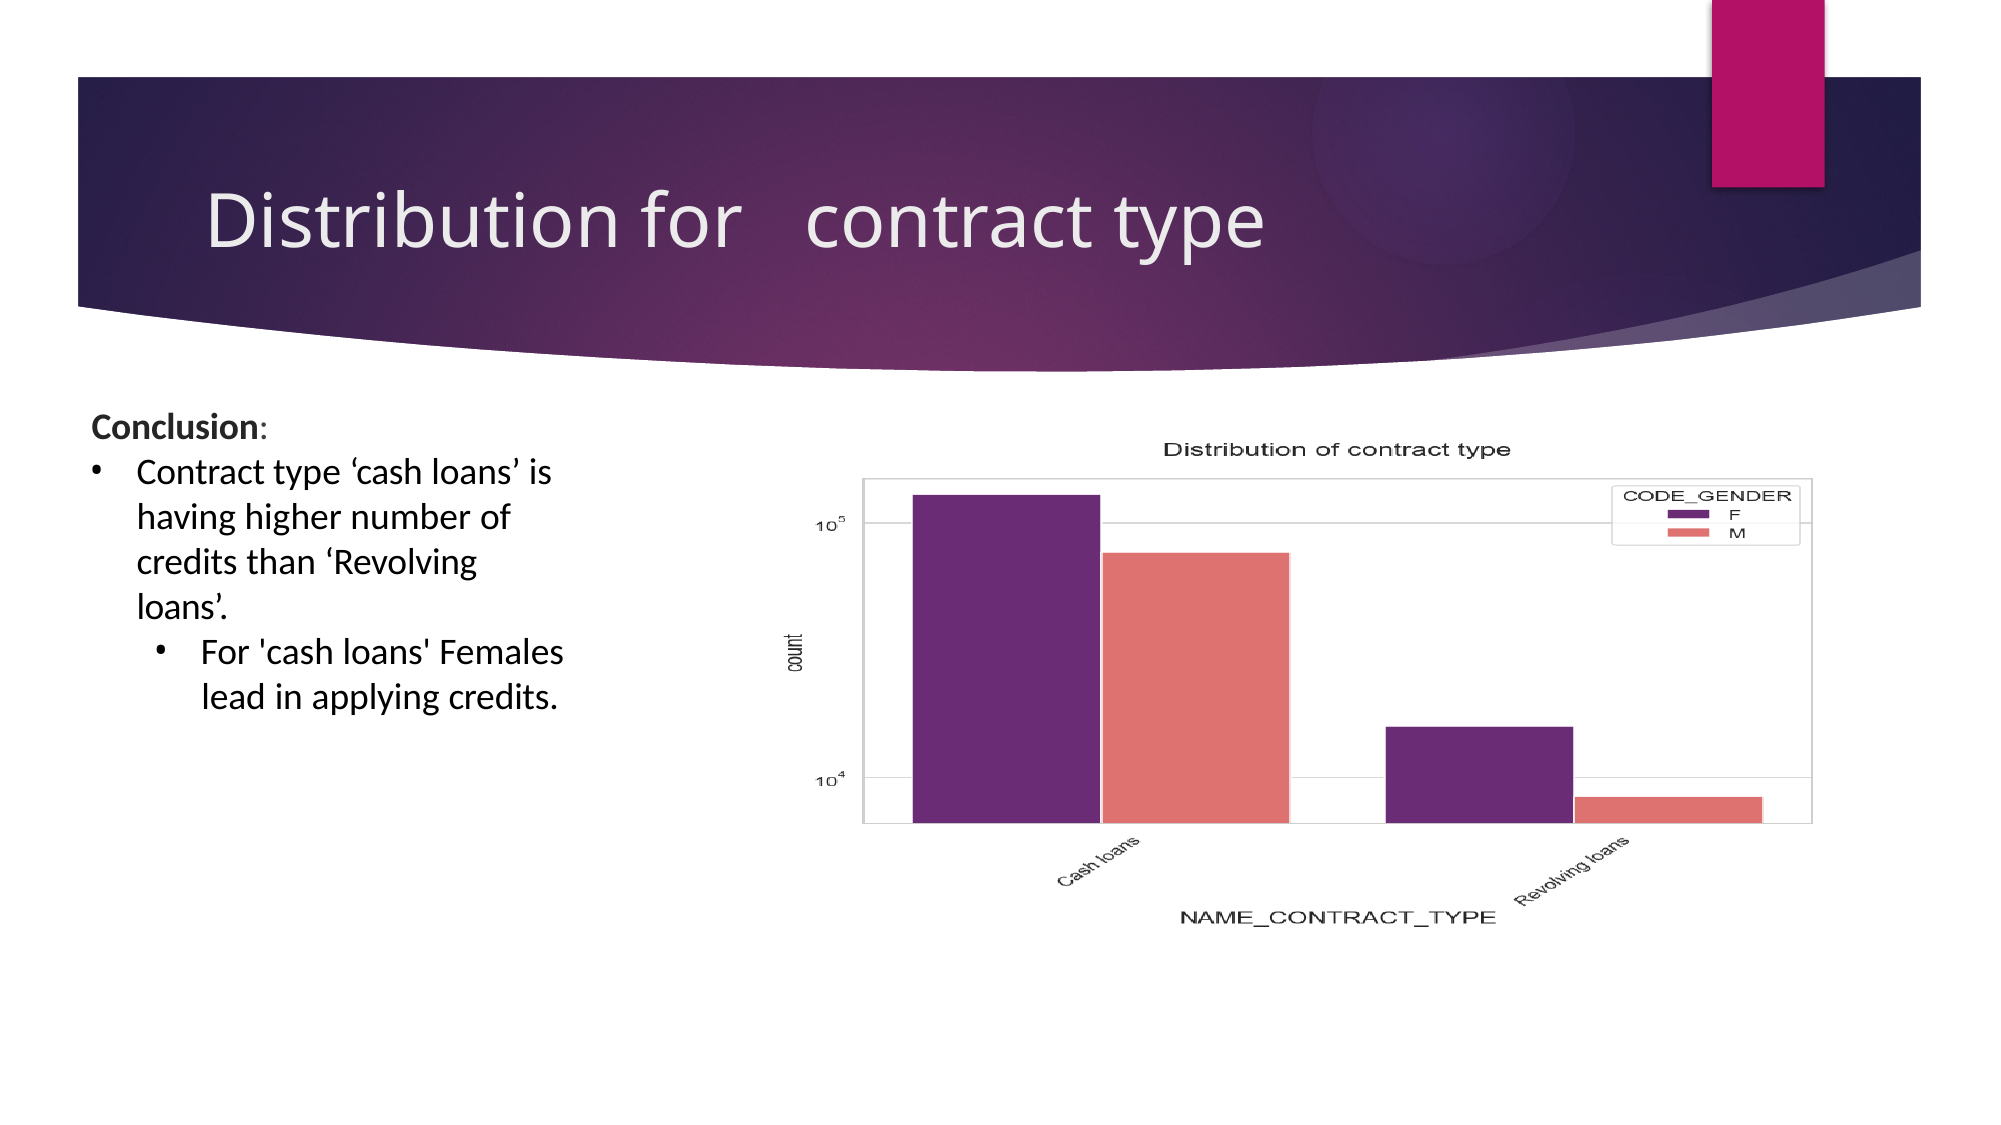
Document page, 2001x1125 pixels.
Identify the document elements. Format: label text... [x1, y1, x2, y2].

text_box Conclusion: Contract type ‘cash loans’ is having higher number of credits than ‘Revolving loans’. For 'cash loans' Females lead in applying credits. [87, 399, 575, 717]
picture [774, 437, 1832, 931]
title Distribution for contract type [189, 159, 1627, 276]
